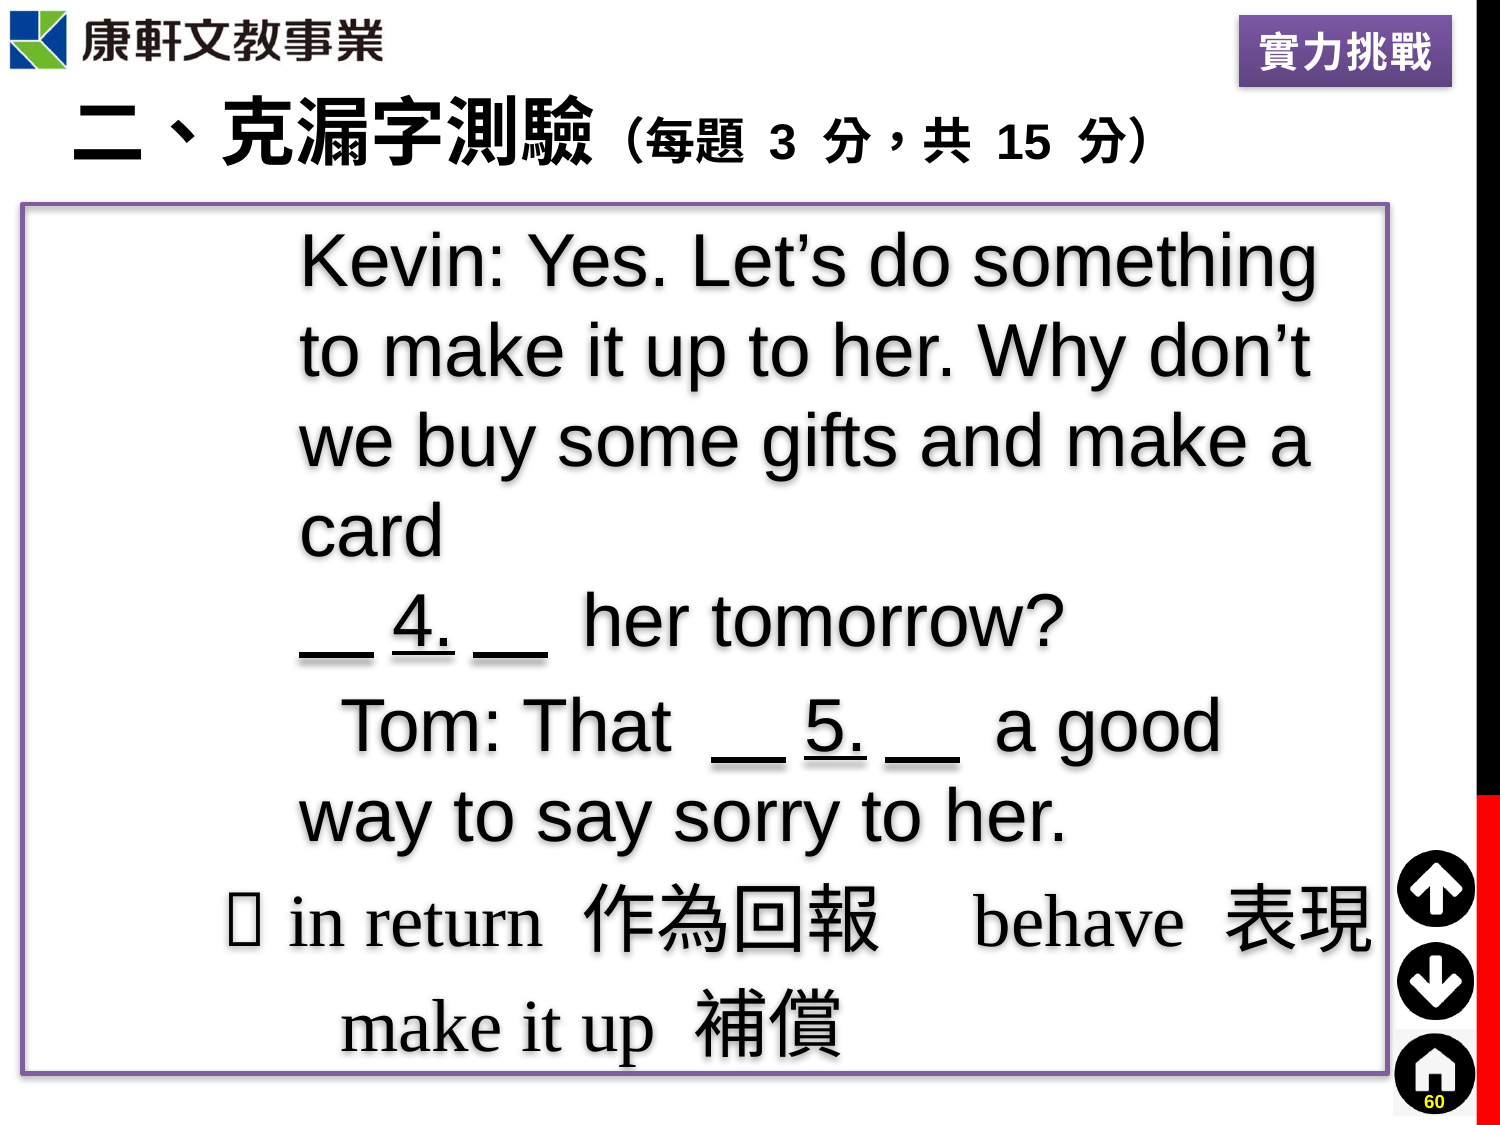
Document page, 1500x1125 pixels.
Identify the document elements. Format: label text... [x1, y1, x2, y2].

text_box 二、克漏字測驗（每題 3 分，共 15 分） [55, 84, 1214, 183]
picture [1397, 850, 1475, 928]
picture [1393, 1029, 1476, 1116]
picture [1396, 942, 1475, 1020]
picture [8, 9, 387, 70]
text_box Kevin: Yes. Let’s do something to make it up to her. Why don’t we buy some gifts and make a card 4. her tomorrow? Tom: That 5. a good way to say sorry to her.  in return 作為回報 behave 表現 make it up 補償 [22, 203, 1388, 1075]
text_box 實力挑戰 [1239, 15, 1452, 87]
